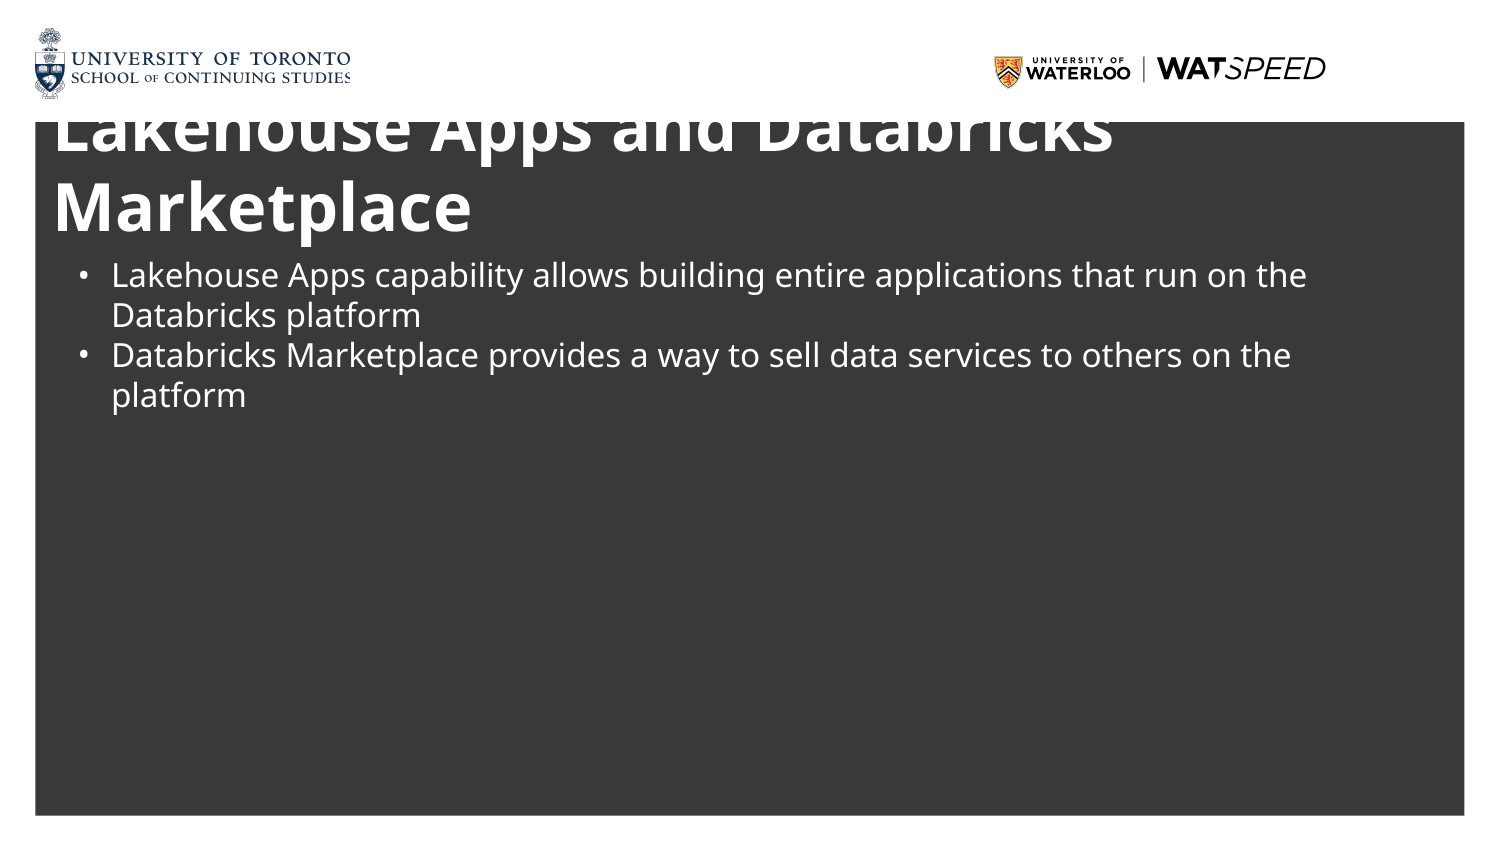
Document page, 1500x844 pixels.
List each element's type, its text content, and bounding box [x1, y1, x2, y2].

picture [975, 31, 1347, 108]
text_box Lakehouse Apps capability allows building entire applications that run on the Databricks platform Databricks Marketplace provides a way to sell data services to others on the platform [64, 248, 1348, 420]
picture [35, 28, 350, 99]
title Lakehouse Apps and Databricks Marketplace [37, 122, 1463, 208]
